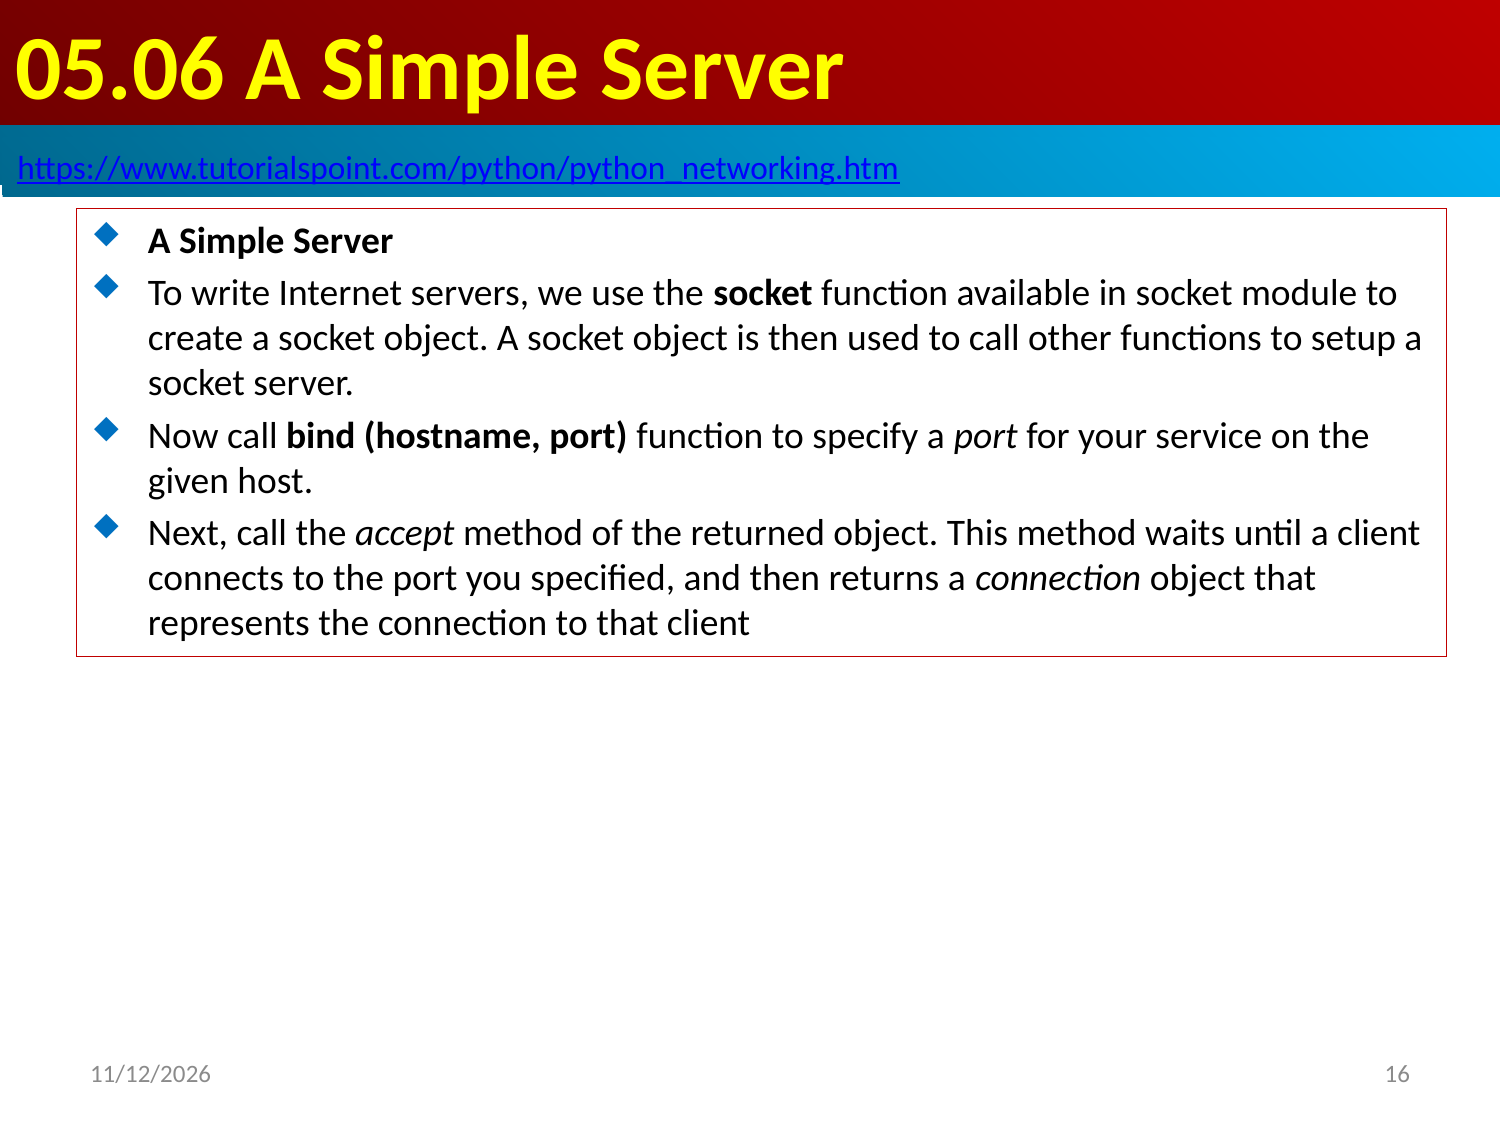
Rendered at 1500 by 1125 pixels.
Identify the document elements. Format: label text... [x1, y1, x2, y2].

subtitle A Simple Server To write Internet servers, we use the socket function available in socket module to create a socket object. A socket object is then used to call other functions to setup a socket server. Now call bind (hostname, port) function to specify a port for your service on the given host. Next, call the accept method of the returned object. This method waits until a client connects to the port you specified, and then returns a connection object that represents the connection to that client [76, 208, 1447, 657]
text_box https://www.tutorialspoint.com/python/python_networking.htm [2, 137, 1500, 197]
slide_number 16 [1074, 1042, 1425, 1103]
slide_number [75, 1042, 425, 1103]
text_box https://github.com/PacktPublishing/Tkinter-GUI-Application-Development-Blueprints-Second-Edition [0, 125, 1500, 185]
title 05.06 A Simple Server [0, 0, 1500, 125]
